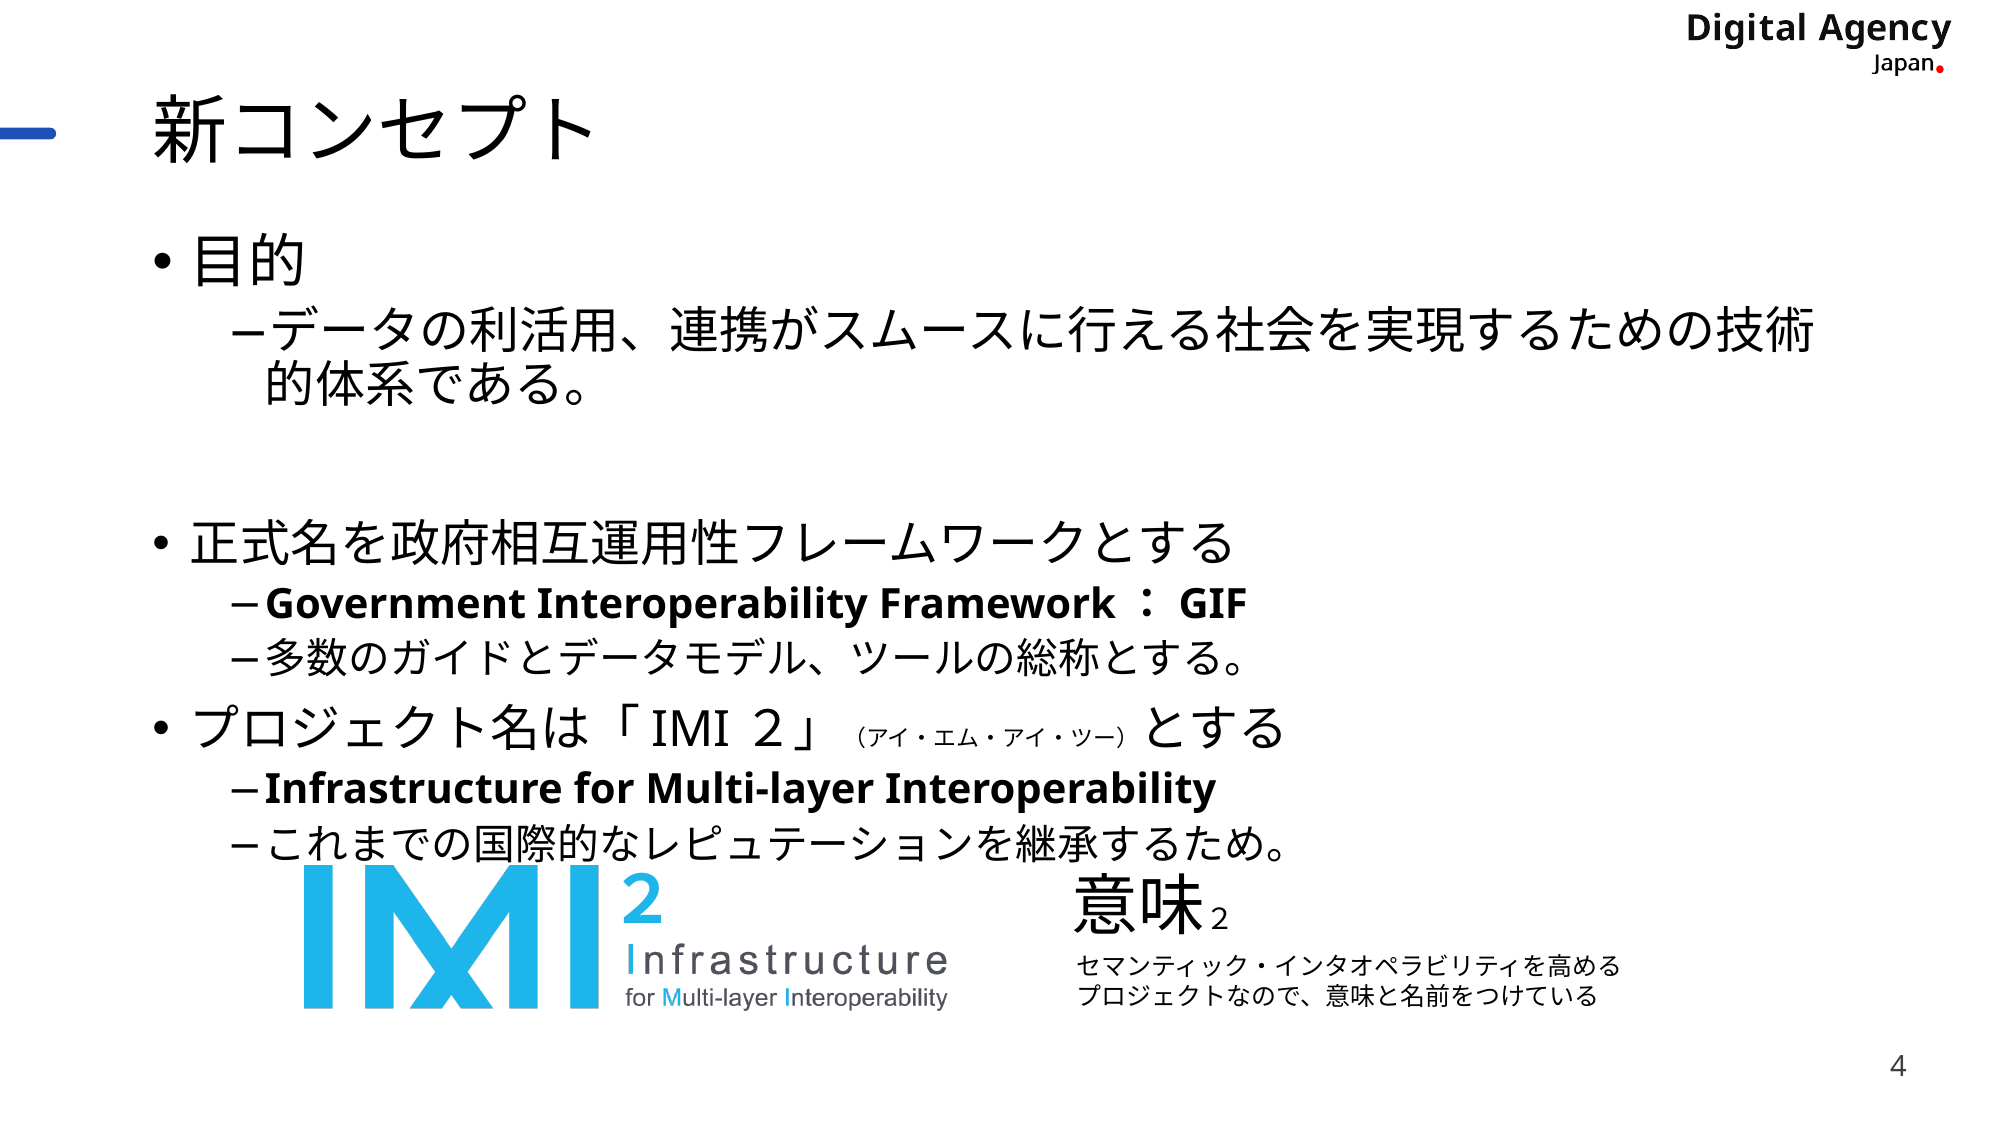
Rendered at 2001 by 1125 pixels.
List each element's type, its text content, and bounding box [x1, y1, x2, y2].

picture [1671, 0, 1969, 89]
text_box セマンティック・インタオペラビリティを高めるプロジェクトなので、意味と名前をつけている [1061, 943, 1646, 1018]
text_box ２ [594, 849, 692, 944]
text_box 意味２ [1056, 855, 1250, 951]
picture [303, 865, 601, 1014]
slide_number 4 [1471, 1036, 1922, 1097]
picture [625, 932, 948, 1011]
list 目的 データの利活用、連携がスムースに行える社会を実現するための技術的体系である。 正式名を政府相互運用性フレームワークとする Government Interoperability Framework：GIF 多数のガイドとデータモデル、ツールの総称とする。 プロジェクト名は「IMI２」（アイ・エム・アイ・ツー）とする Infrastructure for Multi-layer Interoperability これまでの国際的なレピュテーションを継承するため。 [137, 224, 1863, 1015]
title 新コンセプト [137, 85, 1863, 183]
